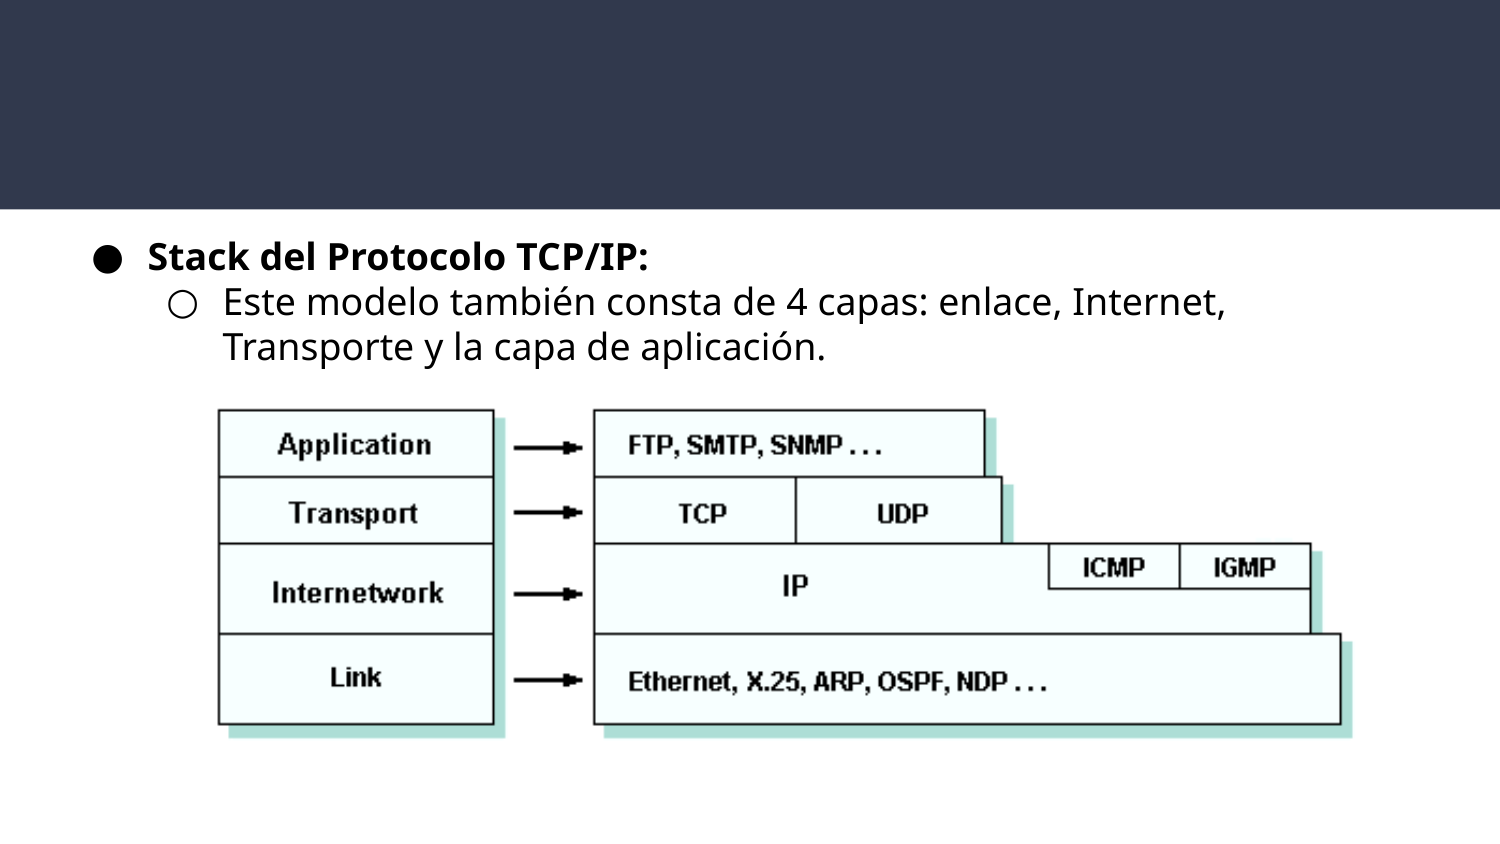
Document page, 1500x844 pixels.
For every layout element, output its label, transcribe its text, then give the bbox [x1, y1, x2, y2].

text_box Stack del Protocolo TCP/IP: Este modelo también consta de 4 capas: enlace, Internet, Transporte y la capa de aplicación. [57, 217, 1443, 816]
picture [182, 384, 1383, 771]
